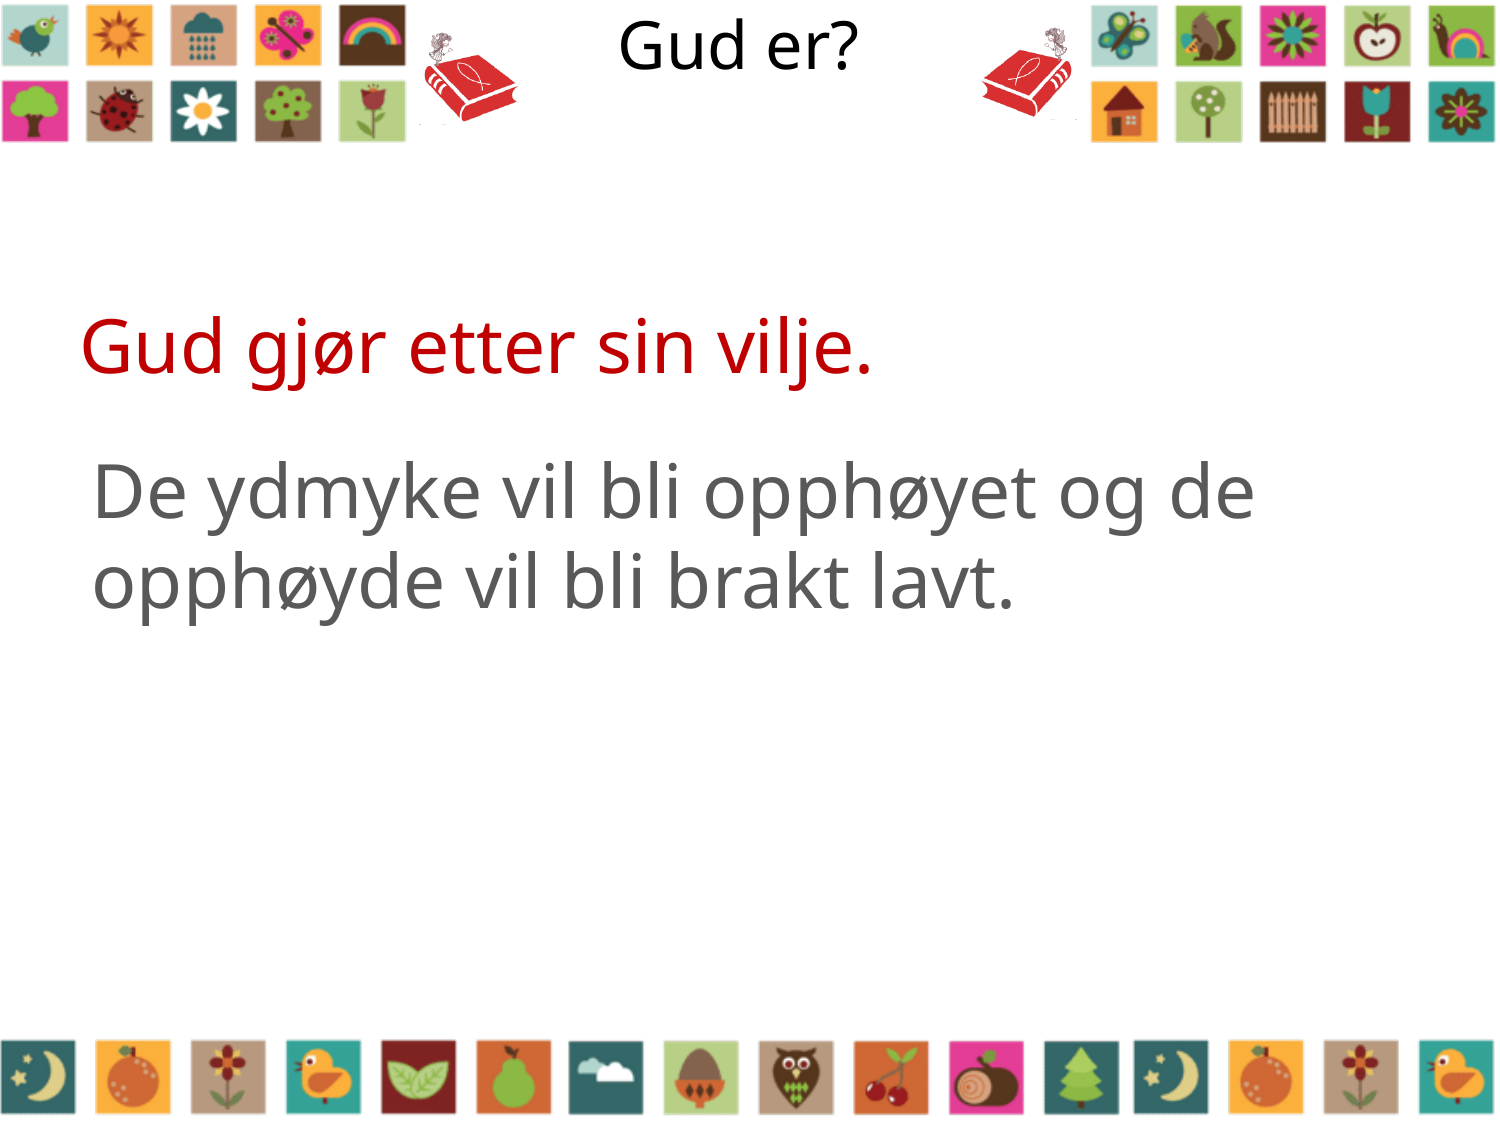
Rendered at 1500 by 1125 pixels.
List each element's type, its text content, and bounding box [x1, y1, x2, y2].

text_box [0, 1028, 1500, 1118]
text_box Gud er? [414, 0, 1080, 91]
picture [0, 3, 550, 150]
text_box Gud gjør etter sin vilje. [64, 290, 1412, 396]
text_box De ydmyke vil bli opphøyet og de opphøyde vil bli brakt lavt. [76, 436, 1424, 632]
picture [950, 3, 1500, 150]
